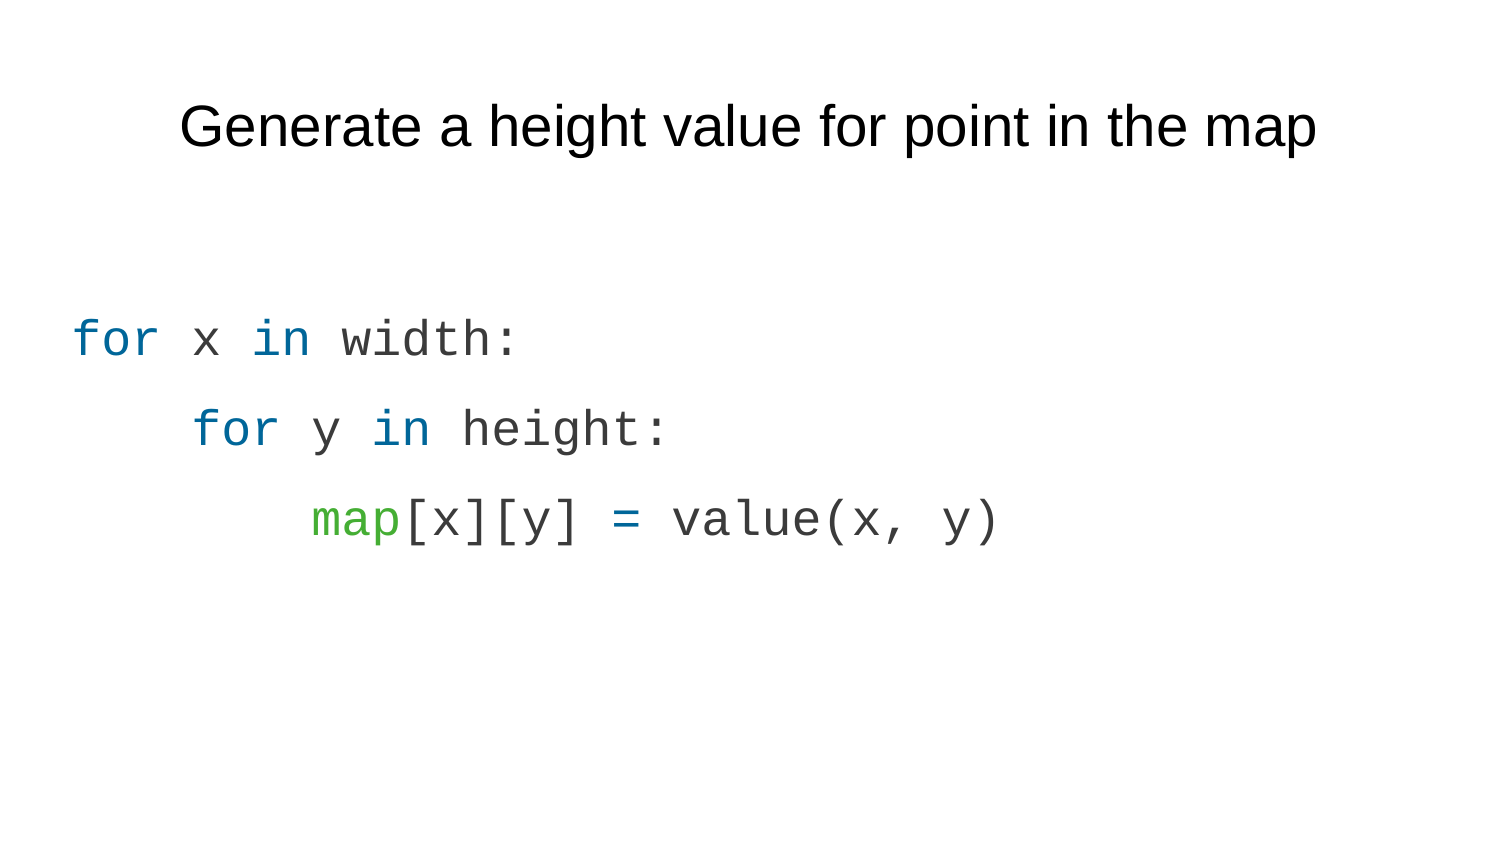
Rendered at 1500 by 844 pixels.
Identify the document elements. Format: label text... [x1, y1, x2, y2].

title Generate a height value for point in the map [51, 72, 1449, 167]
list for x in width: for y in height: map[x][y] = value(x, y) [56, 260, 1455, 739]
